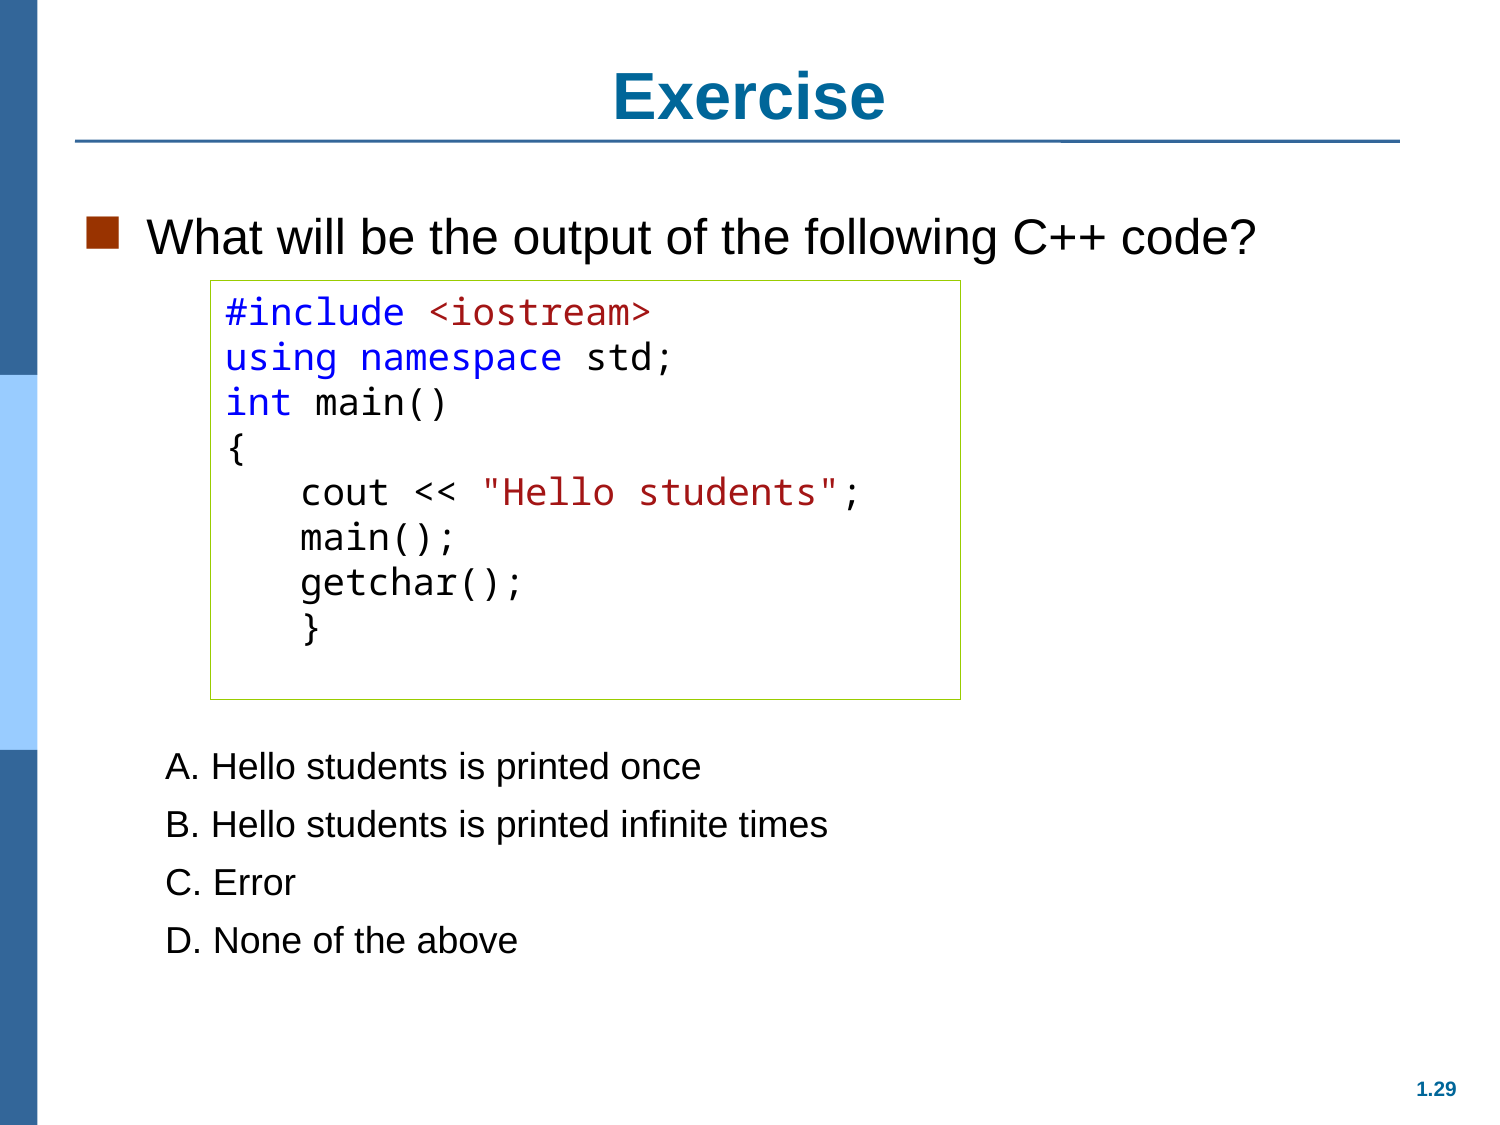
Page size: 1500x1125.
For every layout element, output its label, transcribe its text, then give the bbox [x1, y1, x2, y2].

list What will be the output of the following C++ code? A. Hello students is printed once B. Hello students is printed infinite times C. Error D. None of the above [75, 196, 1446, 1073]
title Exercise [75, 45, 1425, 141]
text_box #include <iostream> using namespace std; int main() { cout << "Hello students"; main(); getchar(); } [210, 280, 961, 700]
